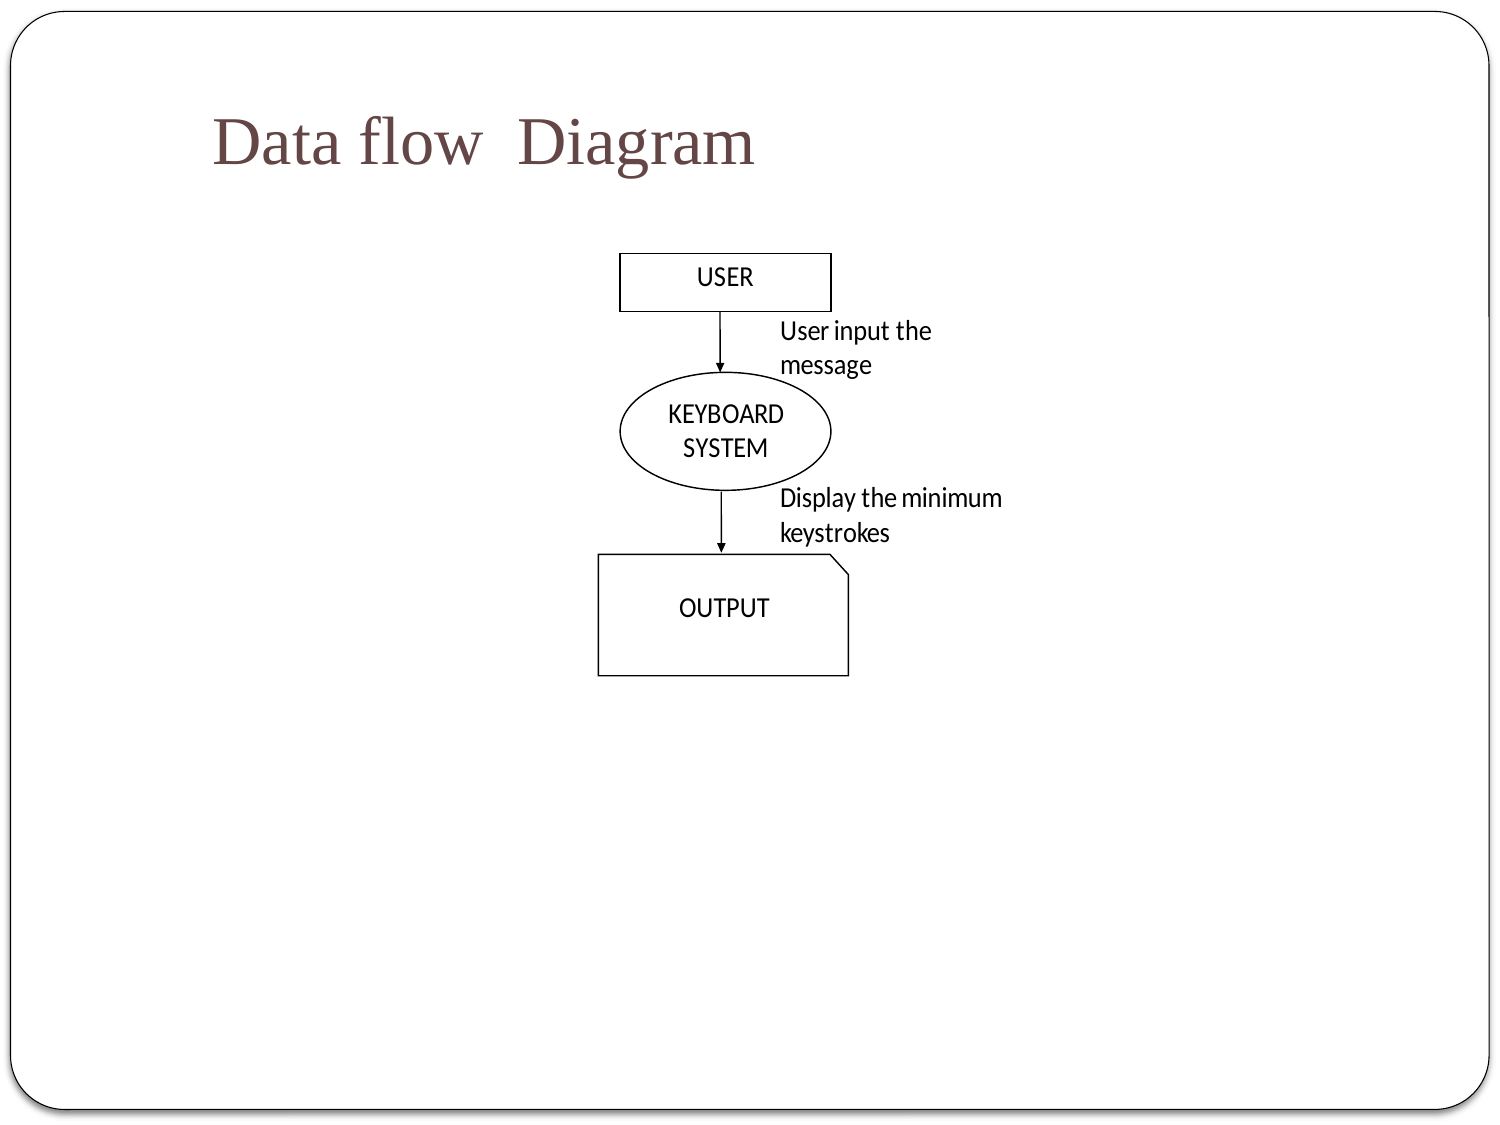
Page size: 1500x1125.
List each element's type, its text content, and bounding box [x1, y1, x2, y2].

text_box [0, 0, 1500, 75]
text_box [74, 224, 1451, 1076]
title Data flow Diagram [75, 87, 1425, 223]
